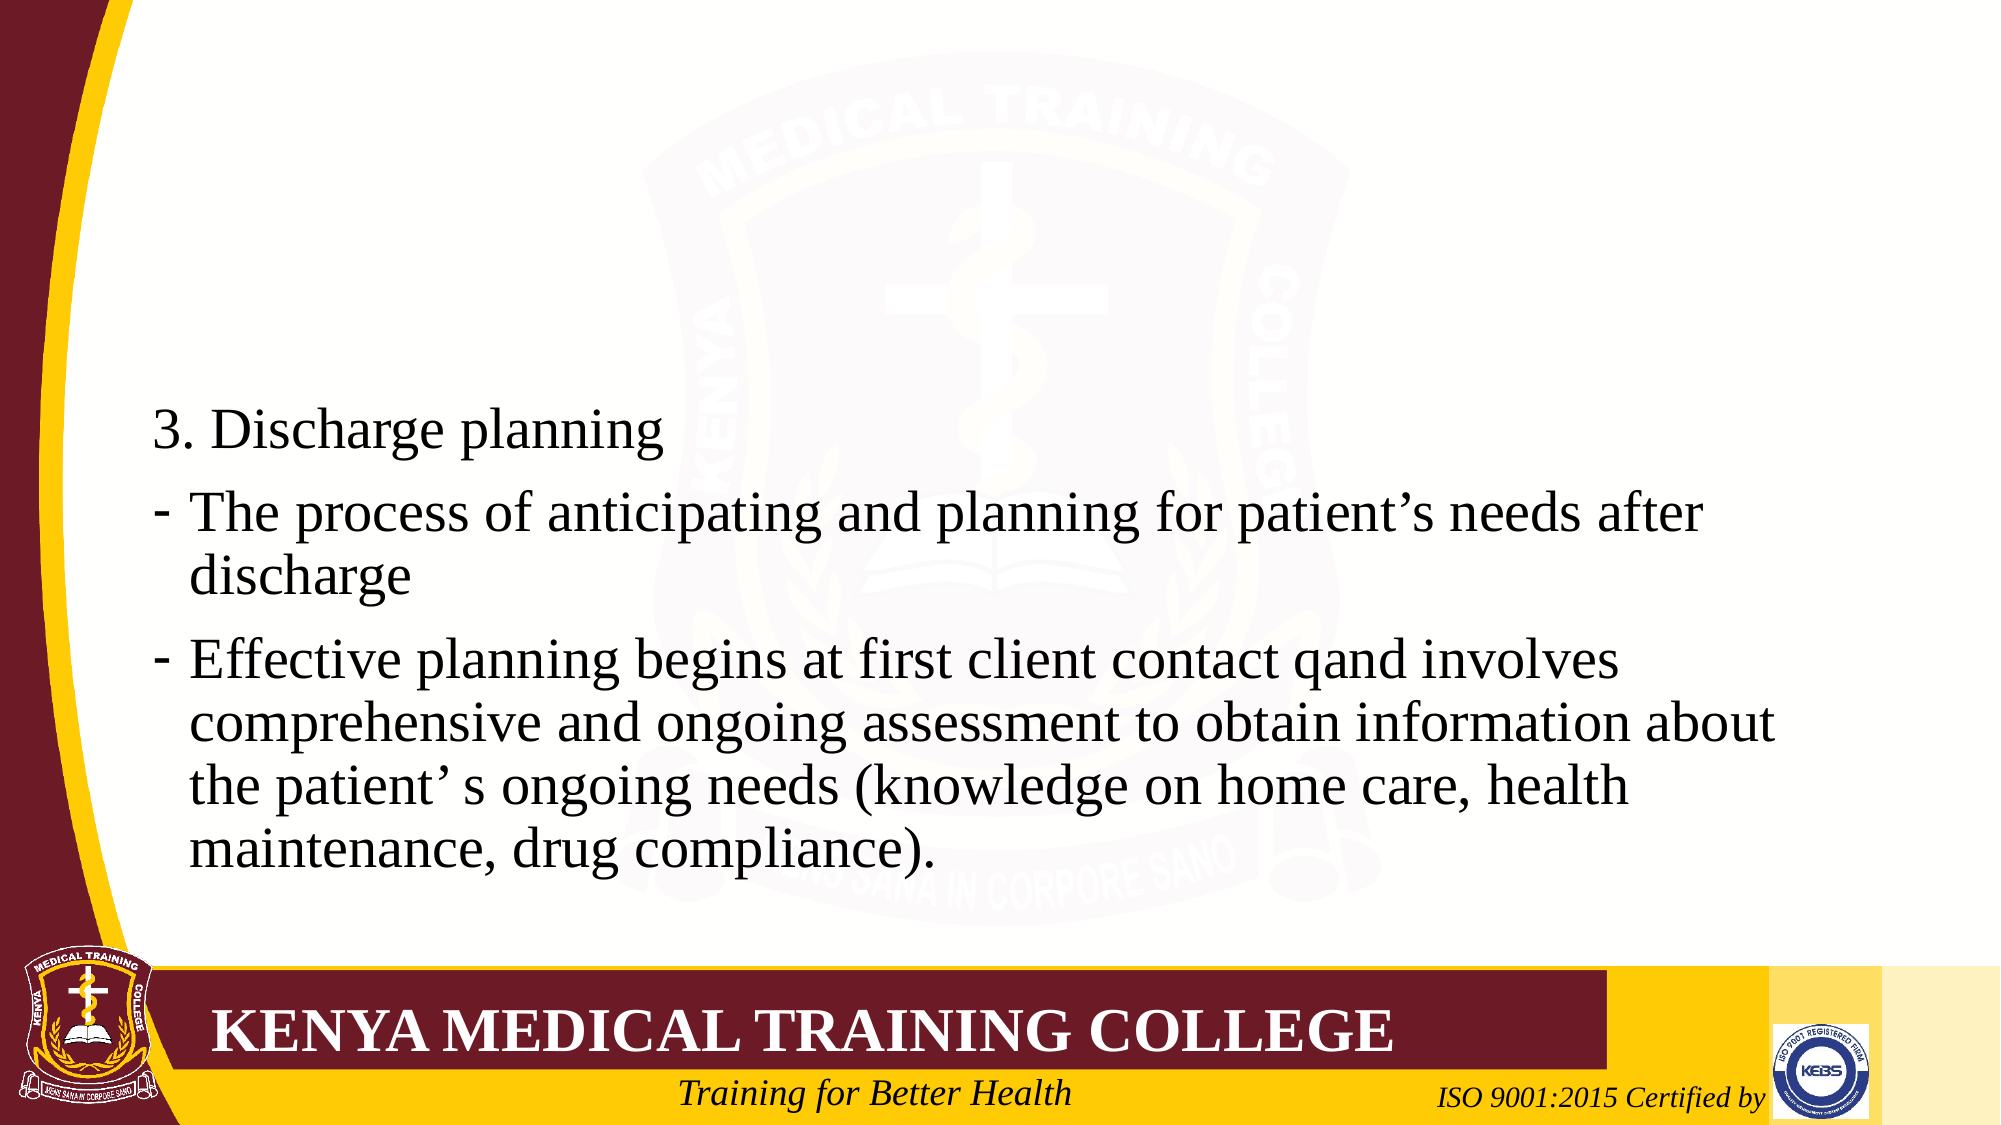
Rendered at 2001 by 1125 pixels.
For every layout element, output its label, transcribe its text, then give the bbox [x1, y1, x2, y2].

picture [0, 0, 2000, 1125]
list 3. Discharge planning The process of anticipating and planning for patient’s needs after discharge Effective planning begins at first client contact qand involves comprehensive and ongoing assessment to obtain information about the patient’ s ongoing needs (knowledge on home care, health maintenance, drug compliance). [137, 299, 1863, 1014]
